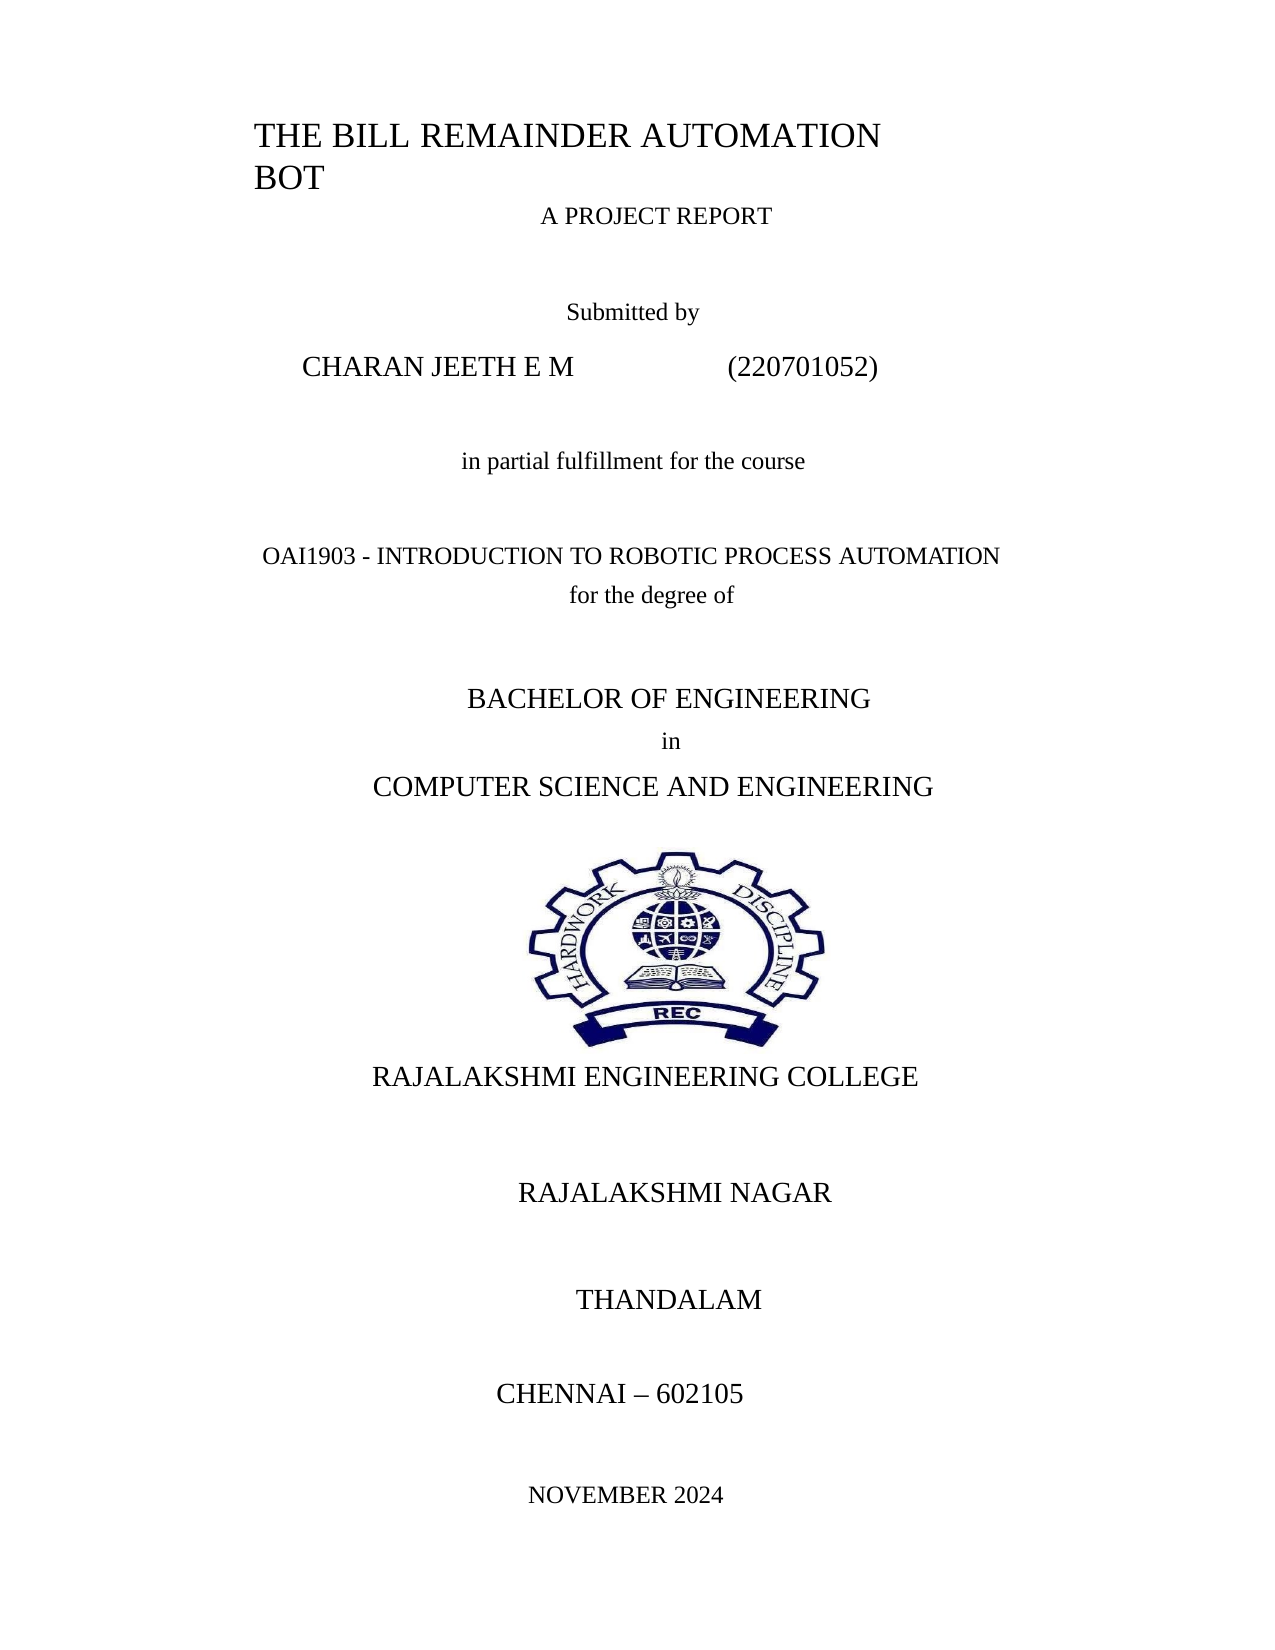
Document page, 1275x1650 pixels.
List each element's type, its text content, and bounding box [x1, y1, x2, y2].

text_box (220701052) [725, 345, 881, 383]
text_box in partial fulfillment for the course OAI1903 - INTRODUCTION TO ROBOTIC PROCESS AUTOMATION for the degree of BACHELOR OF ENGINEERING in COMPUTER SCIENCE AND ENGINEERING [257, 442, 1006, 803]
text_box CHARAN JEETH E M [299, 345, 600, 383]
text_box RAJALAKSHMI ENGINEERING COLLEGE RAJALAKSHMI NAGAR THANDALAM CHENNAI – 602105 NOVEMBER 2024 [369, 1054, 926, 1508]
text_box THE BILL REMAINDER AUTOMATION BOT A PROJECT REPORT Submitted by [251, 106, 952, 326]
picture [521, 847, 831, 1054]
